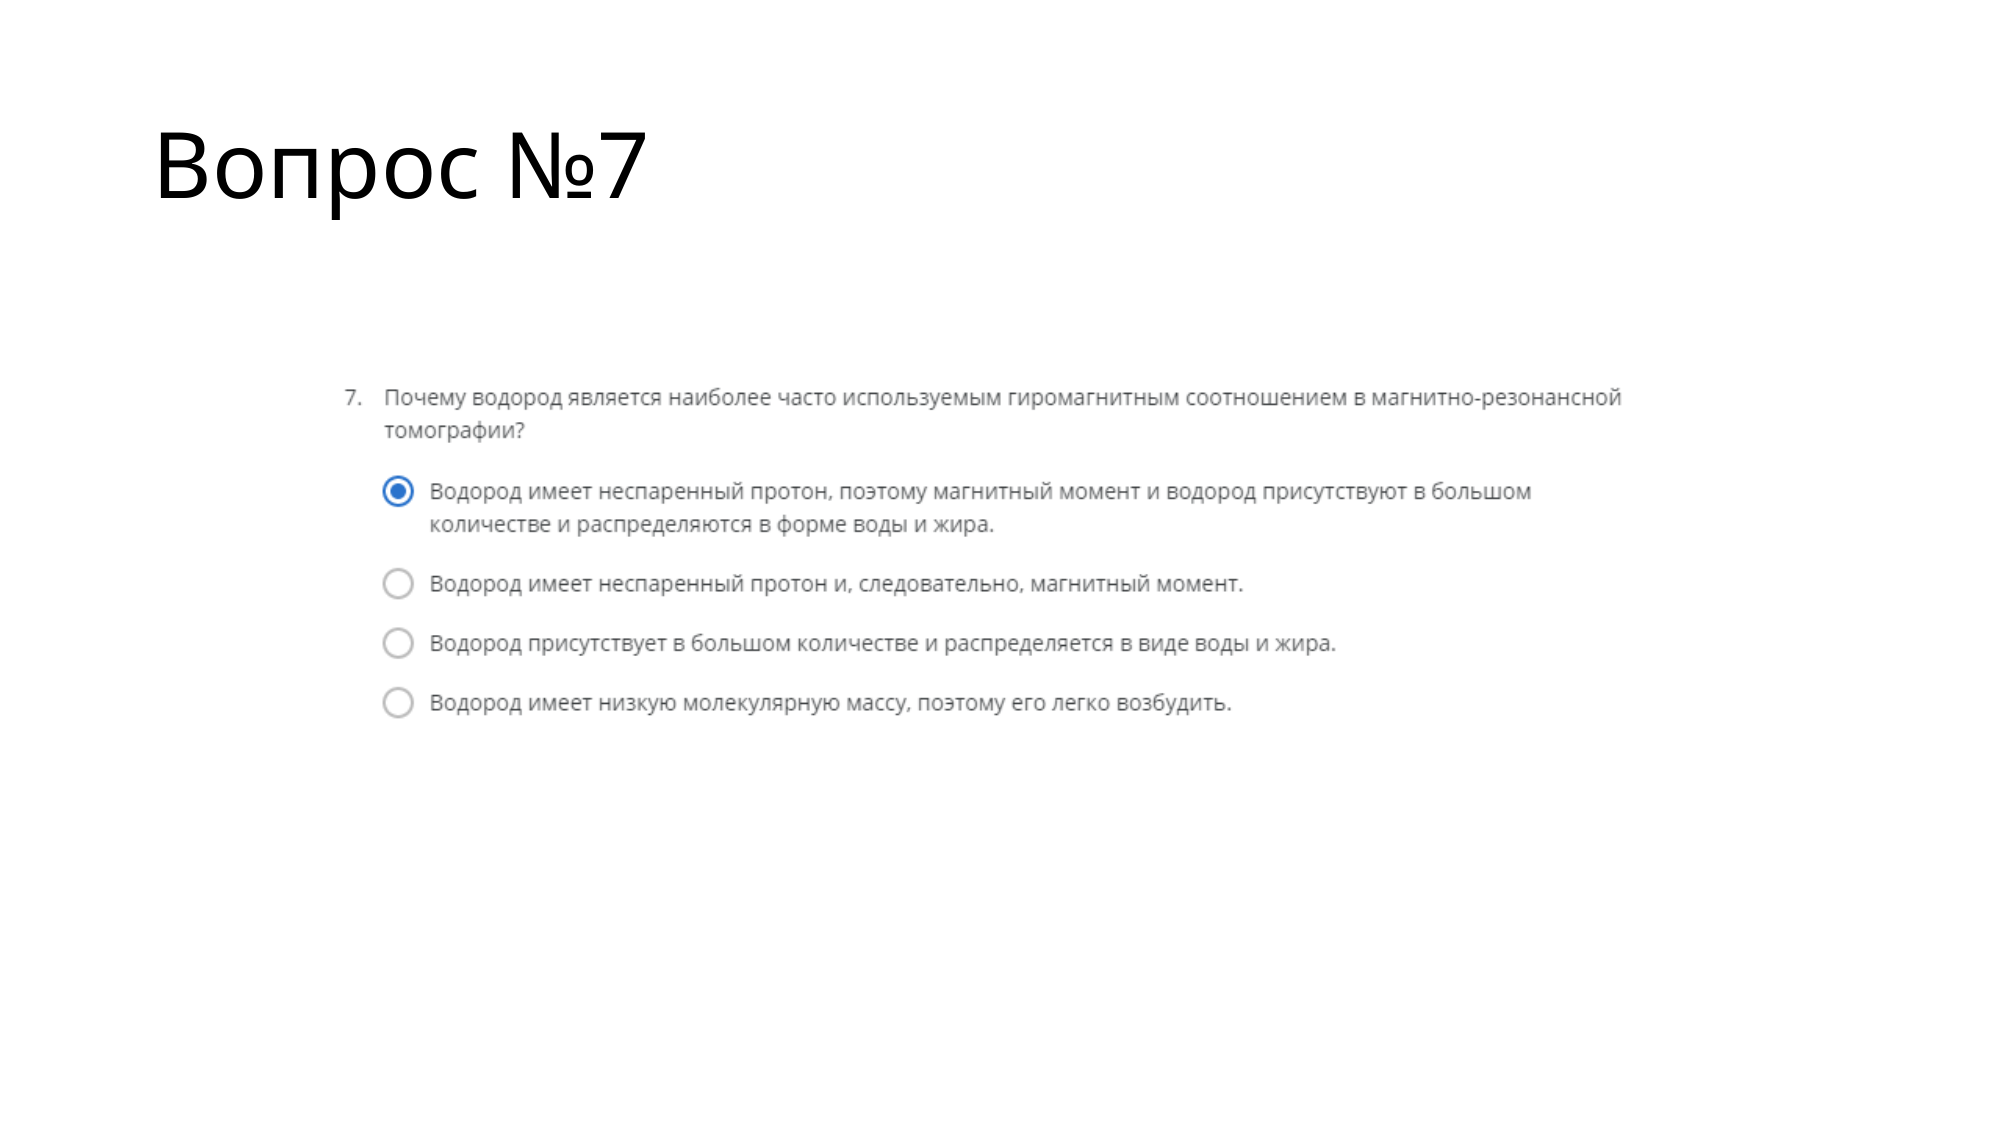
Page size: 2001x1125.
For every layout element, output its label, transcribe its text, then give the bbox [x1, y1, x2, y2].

title Вопрос №7 [137, 59, 1863, 278]
picture [325, 360, 1675, 765]
